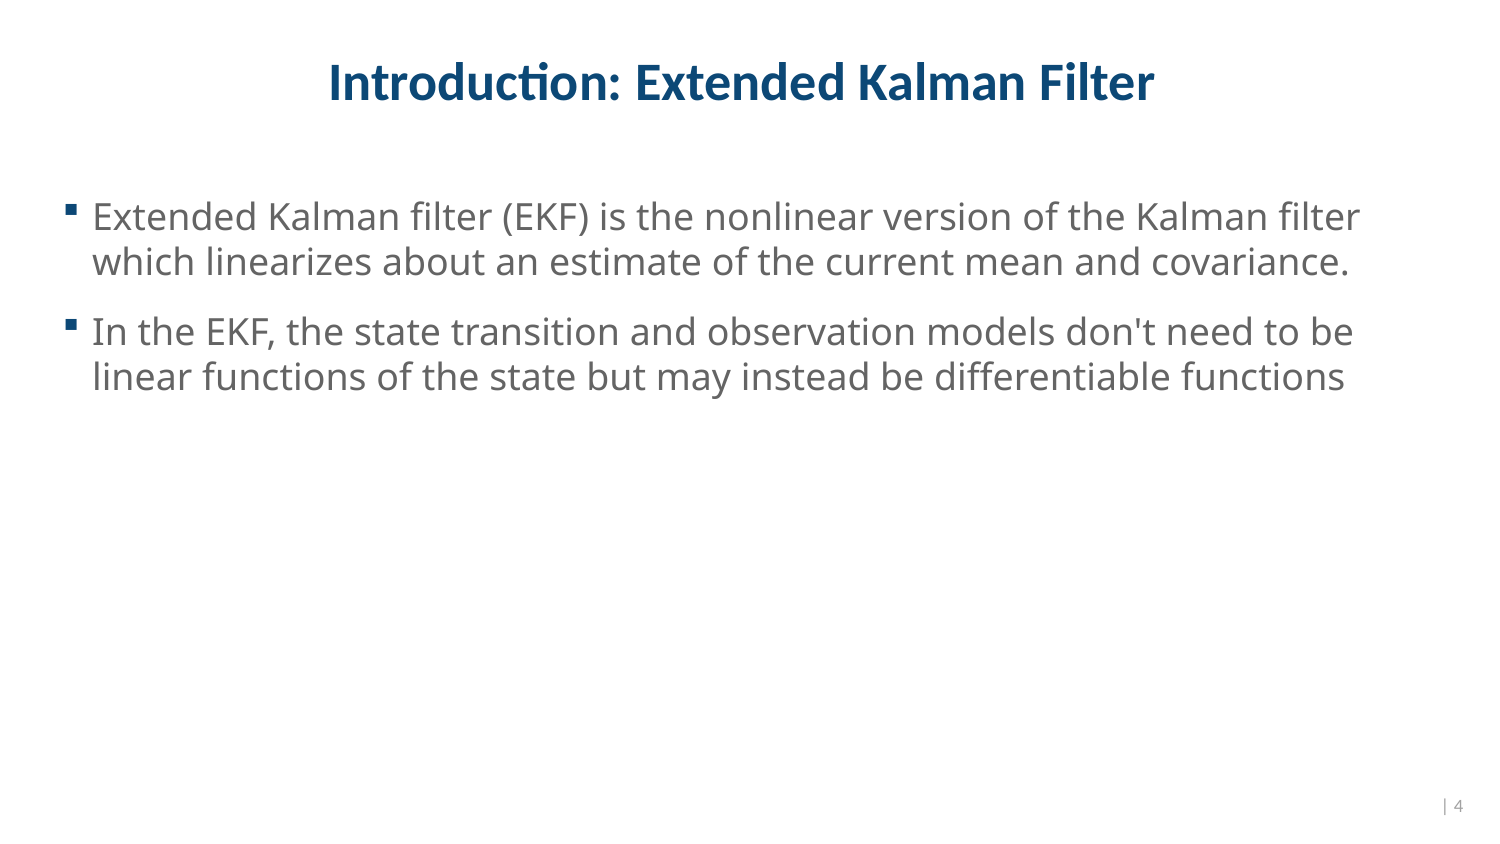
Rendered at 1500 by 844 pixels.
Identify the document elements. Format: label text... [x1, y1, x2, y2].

title Introduction: Extended Kalman Filter [253, 27, 1247, 130]
list Extended Kalman filter (EKF) is the nonlinear version of the Kalman filter which linearizes about an estimate of the current mean and covariance. In the EKF, the state transition and observation models don't need to be linear functions of the state but may instead be differentiable functions [62, 184, 1439, 816]
